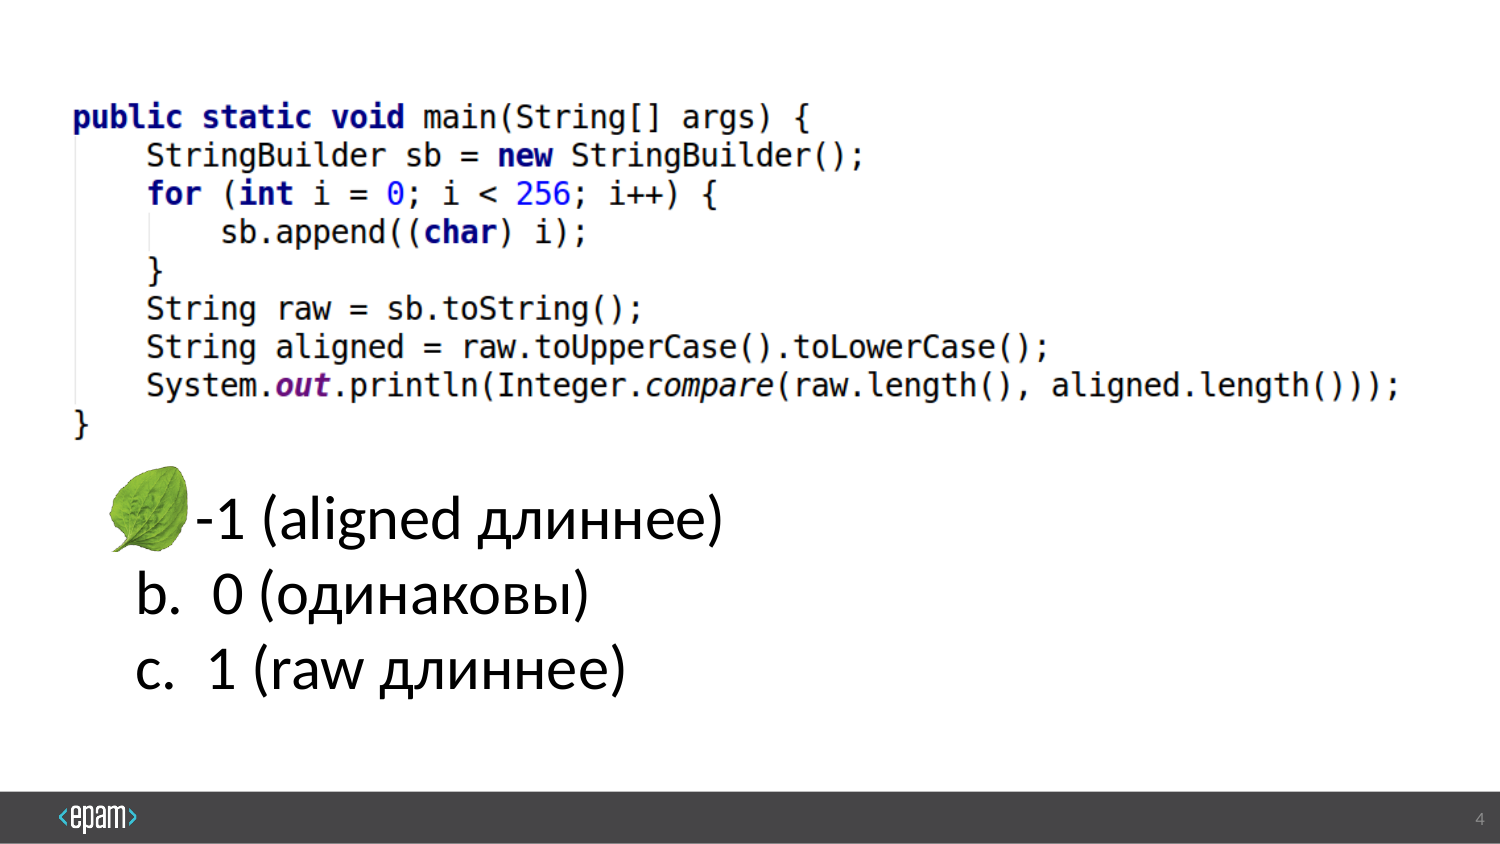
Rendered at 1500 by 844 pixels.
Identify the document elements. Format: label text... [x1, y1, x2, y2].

picture [59, 98, 1410, 452]
text_box a. -1 (aligned длиннее) b. 0 (одинаковы) c. 1 (raw длиннее) [120, 466, 876, 743]
picture [109, 466, 188, 552]
slide_number 4 [1274, 791, 1500, 844]
